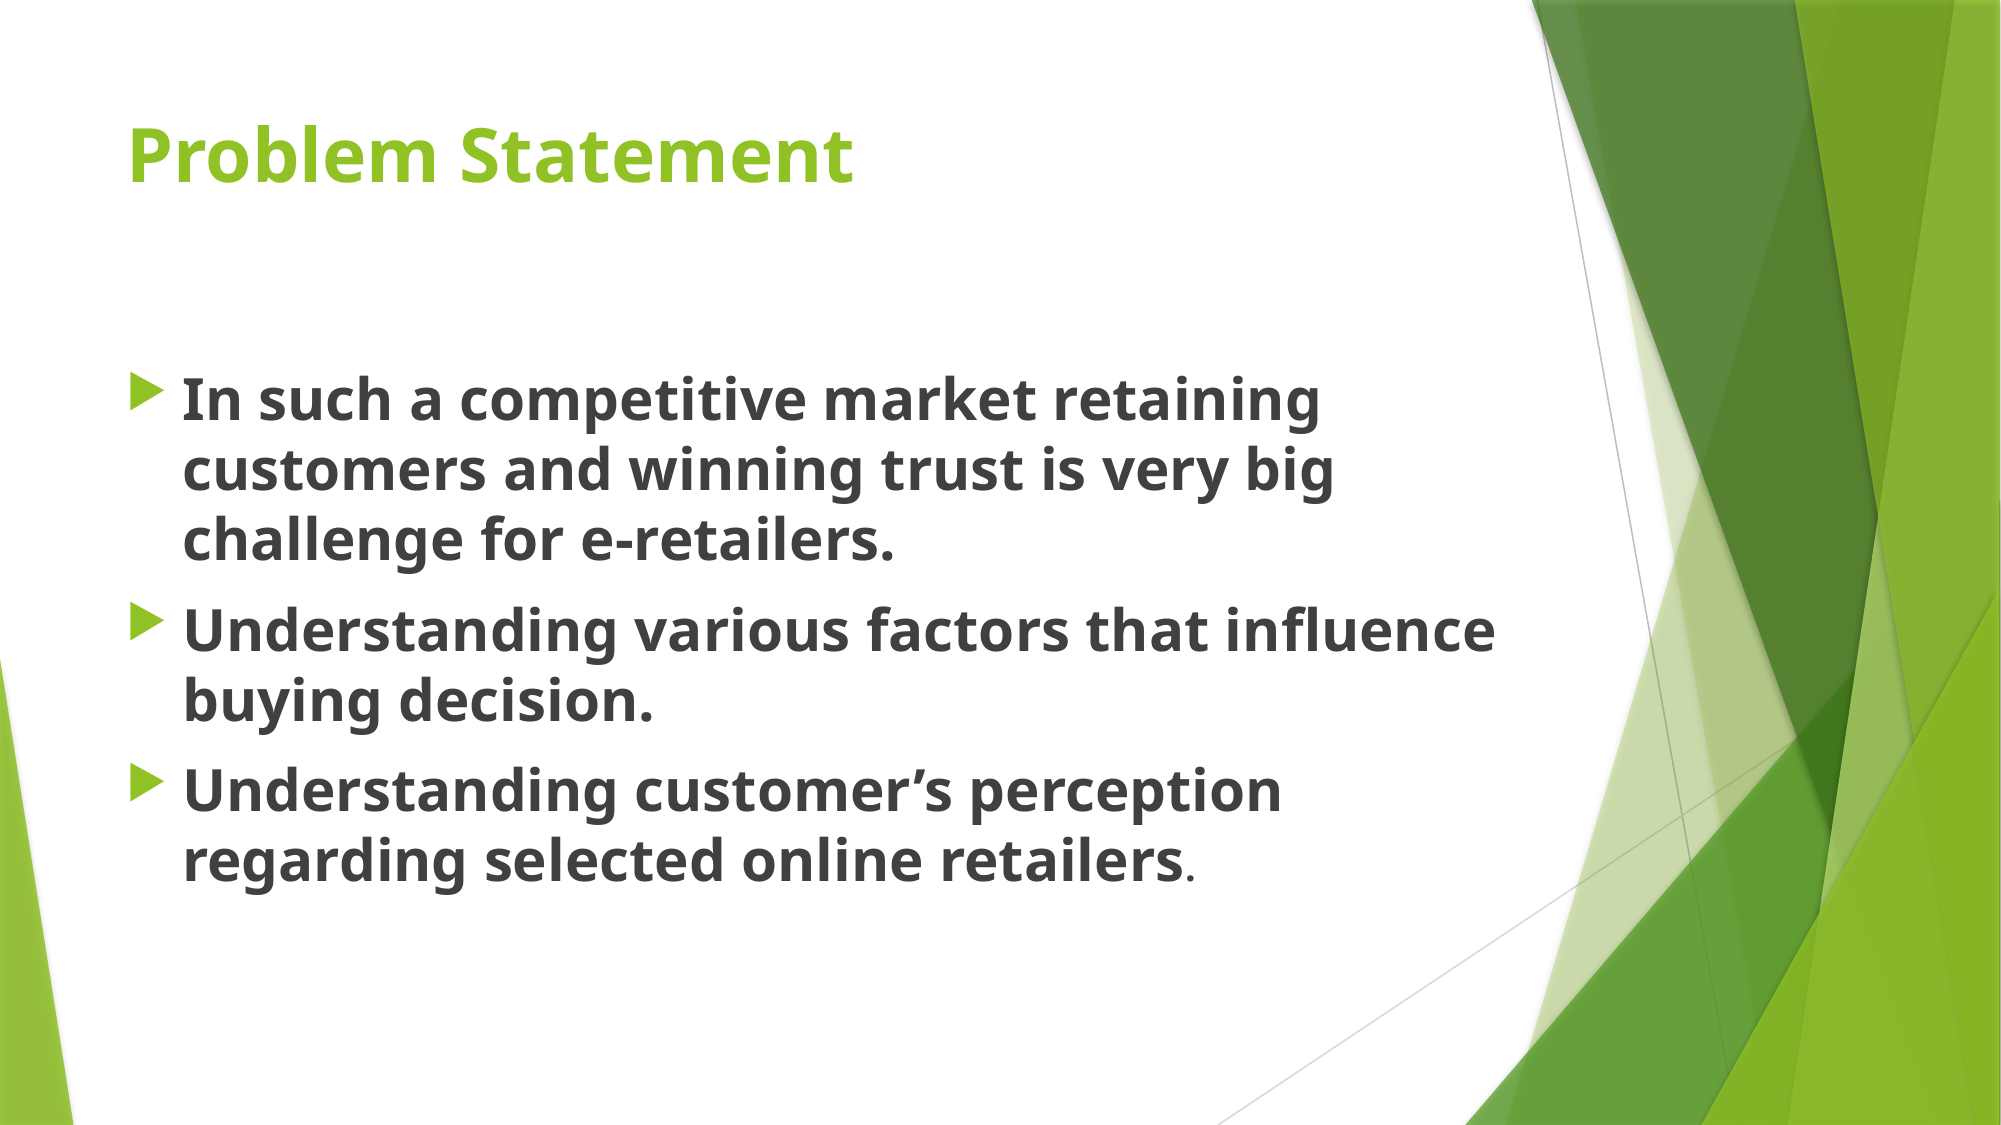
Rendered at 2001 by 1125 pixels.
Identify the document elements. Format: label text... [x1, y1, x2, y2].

list In such a competitive market retaining customers and winning trust is very big challenge for e-retailers. Understanding various factors that influence buying decision. Understanding customer’s perception regarding selected online retailers. [111, 354, 1522, 992]
title Problem Statement [111, 99, 1522, 317]
